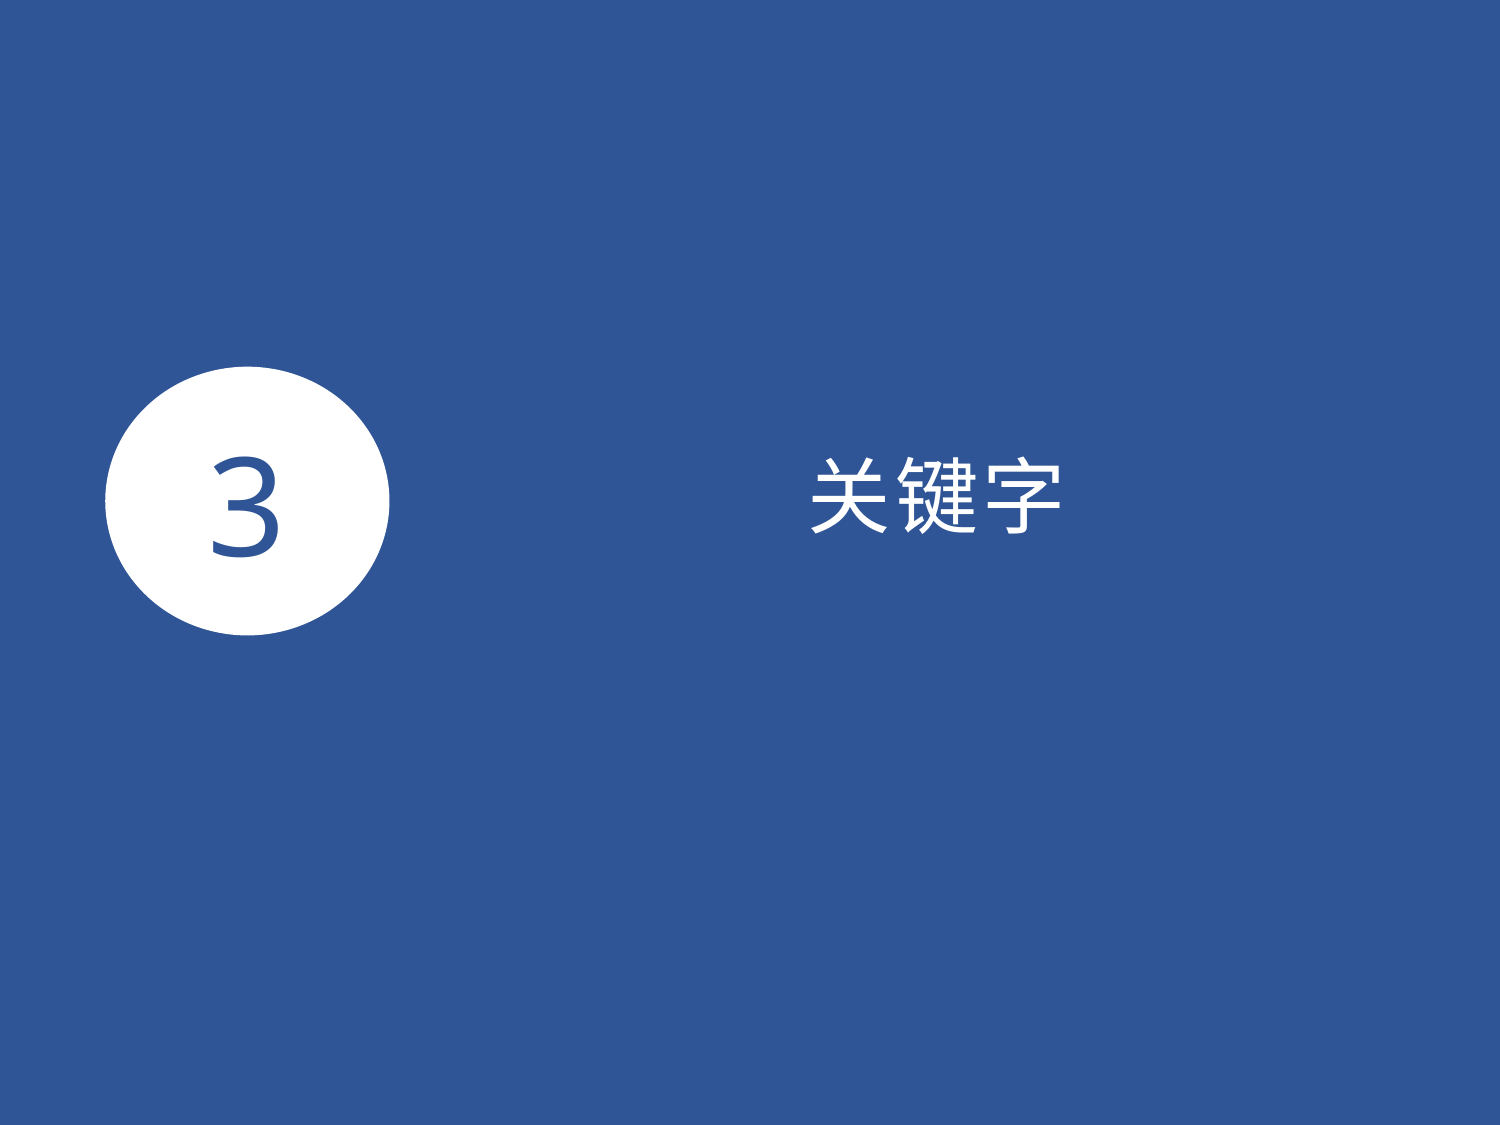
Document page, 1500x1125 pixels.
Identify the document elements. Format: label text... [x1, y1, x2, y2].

list 关键字 [422, 431, 1451, 571]
list 3 [103, 365, 392, 637]
